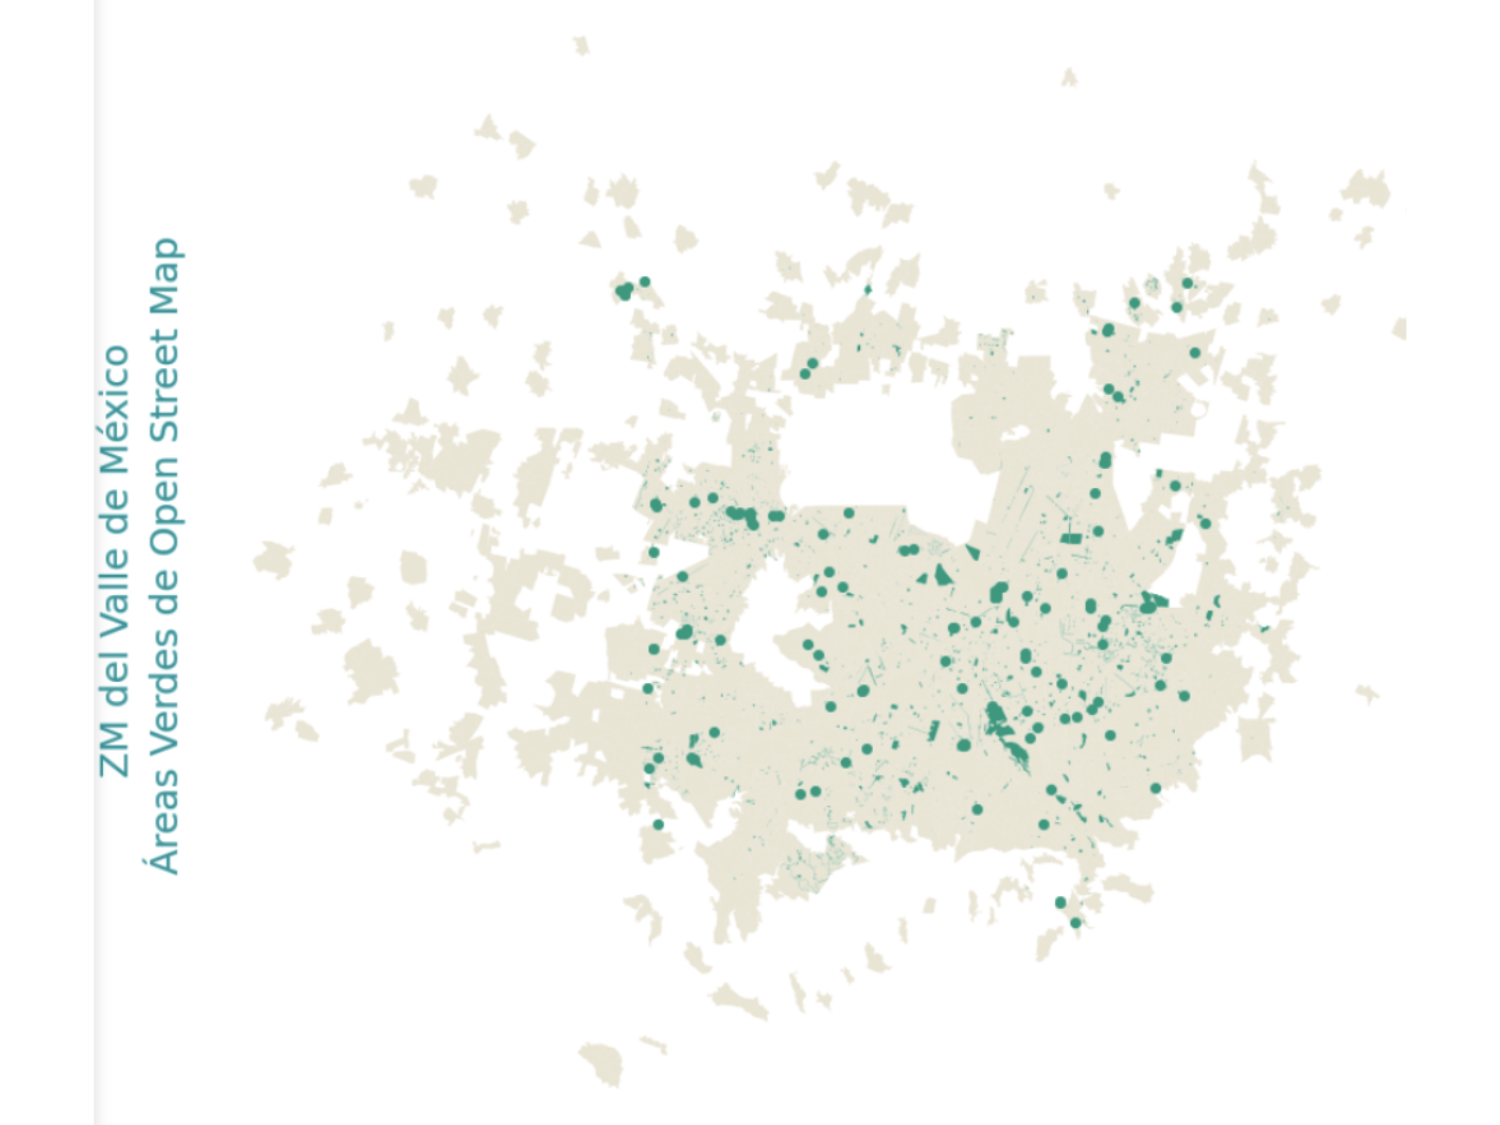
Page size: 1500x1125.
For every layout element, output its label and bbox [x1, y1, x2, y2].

picture [95, 0, 1405, 1125]
